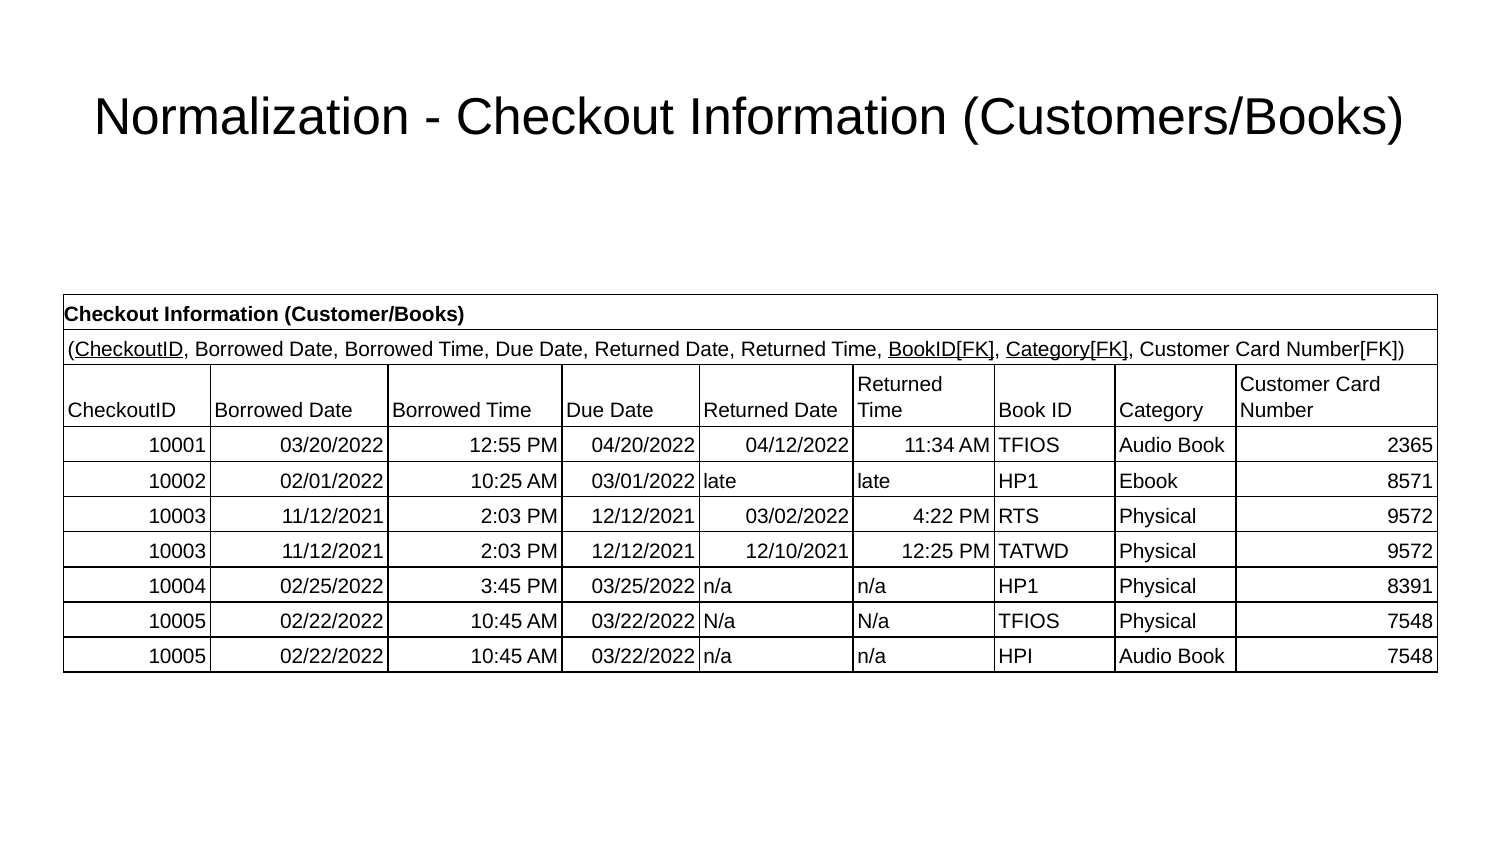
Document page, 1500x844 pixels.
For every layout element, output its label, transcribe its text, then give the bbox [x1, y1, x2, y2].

table_cell 03/22/2022 [563, 638, 699, 671]
table_cell Category [1116, 365, 1235, 426]
table_cell Physical [1116, 568, 1235, 601]
table_cell Book ID [995, 365, 1114, 426]
table_cell HP1 [995, 462, 1114, 496]
table_cell 02/01/2022 [211, 462, 387, 496]
title Normalization - Checkout Information (Customers/Books) [51, 72, 1449, 167]
table_cell 03/22/2022 [563, 603, 699, 636]
table_cell 10003 [64, 532, 210, 566]
table_cell N/a [854, 603, 994, 636]
table_cell n/a [700, 638, 852, 671]
table_cell 10001 [64, 427, 210, 461]
table_cell TFIOS [995, 603, 1114, 636]
table_cell 8571 [1237, 462, 1437, 496]
table_cell 12/12/2021 [563, 532, 699, 566]
table_cell 12:25 PM [854, 532, 994, 566]
table_cell Returned Time [854, 365, 994, 426]
table_cell 11/12/2021 [211, 497, 387, 531]
table_cell 2365 [1237, 427, 1437, 461]
table_cell 12:55 PM [389, 427, 561, 461]
table_cell 02/25/2022 [211, 568, 387, 601]
table_cell late [700, 462, 852, 496]
table_cell 03/02/2022 [700, 497, 852, 531]
table_cell TFIOS [995, 427, 1114, 461]
table_cell Due Date [563, 365, 699, 426]
table_header Checkout Information (Customer/Books) [64, 295, 1437, 329]
table_cell Physical [1116, 603, 1235, 636]
table_cell 4:22 PM [854, 497, 994, 531]
table_cell n/a [700, 568, 852, 601]
table_cell n/a [854, 568, 994, 601]
table_cell 02/22/2022 [211, 638, 387, 671]
table_cell 12/12/2021 [563, 497, 699, 531]
table_cell 10005 [64, 603, 210, 636]
table_cell 10002 [64, 462, 210, 496]
table_cell 04/12/2022 [700, 427, 852, 461]
table_cell N/a [700, 603, 852, 636]
table_cell Physical [1116, 532, 1235, 566]
table_cell 02/22/2022 [211, 603, 387, 636]
table_cell 10:25 AM [389, 462, 561, 496]
table_cell 03/25/2022 [563, 568, 699, 601]
table_cell 12/10/2021 [700, 532, 852, 566]
table_cell 9572 [1237, 497, 1437, 531]
table_cell n/a [854, 638, 994, 671]
table_cell TATWD [995, 532, 1114, 566]
table_cell 8391 [1237, 568, 1437, 601]
table_cell HPI [995, 638, 1114, 671]
table_cell Physical [1116, 497, 1235, 531]
table_cell Audio Book [1116, 638, 1235, 671]
table_cell 7548 [1237, 638, 1437, 671]
table_cell Returned Date [700, 365, 852, 426]
table_cell Audio Book [1116, 427, 1235, 461]
table_cell late [854, 462, 994, 496]
table_cell Ebook [1116, 462, 1235, 496]
table_cell Borrowed Time [389, 365, 561, 426]
table_cell Customer Card Number [1237, 365, 1437, 426]
table_cell 03/01/2022 [563, 462, 699, 496]
table_cell 10:45 AM [389, 638, 561, 671]
table_cell 10004 [64, 568, 210, 601]
table_cell 7548 [1237, 603, 1437, 636]
table_cell 04/20/2022 [563, 427, 699, 461]
table_cell 10:45 AM [389, 603, 561, 636]
table_cell 03/20/2022 [211, 427, 387, 461]
table_cell RTS [995, 497, 1114, 531]
table_cell 9572 [1237, 532, 1437, 566]
table_cell 3:45 PM [389, 568, 561, 601]
table_cell 11:34 AM [854, 427, 994, 461]
table_cell (CheckoutID, Borrowed Date, Borrowed Time, Due Date, Returned Date, Returned Time, BookID[FK], Category[FK], Customer Card Number[FK]) [64, 330, 1437, 364]
table_cell 11/12/2021 [211, 532, 387, 566]
table_cell 10003 [64, 497, 210, 531]
table_cell 2:03 PM [389, 532, 561, 566]
table_cell HP1 [995, 568, 1114, 601]
table_cell 10005 [64, 638, 210, 671]
table_cell 2:03 PM [389, 497, 561, 531]
table_cell CheckoutID [64, 365, 210, 426]
table_cell Borrowed Date [211, 365, 387, 426]
